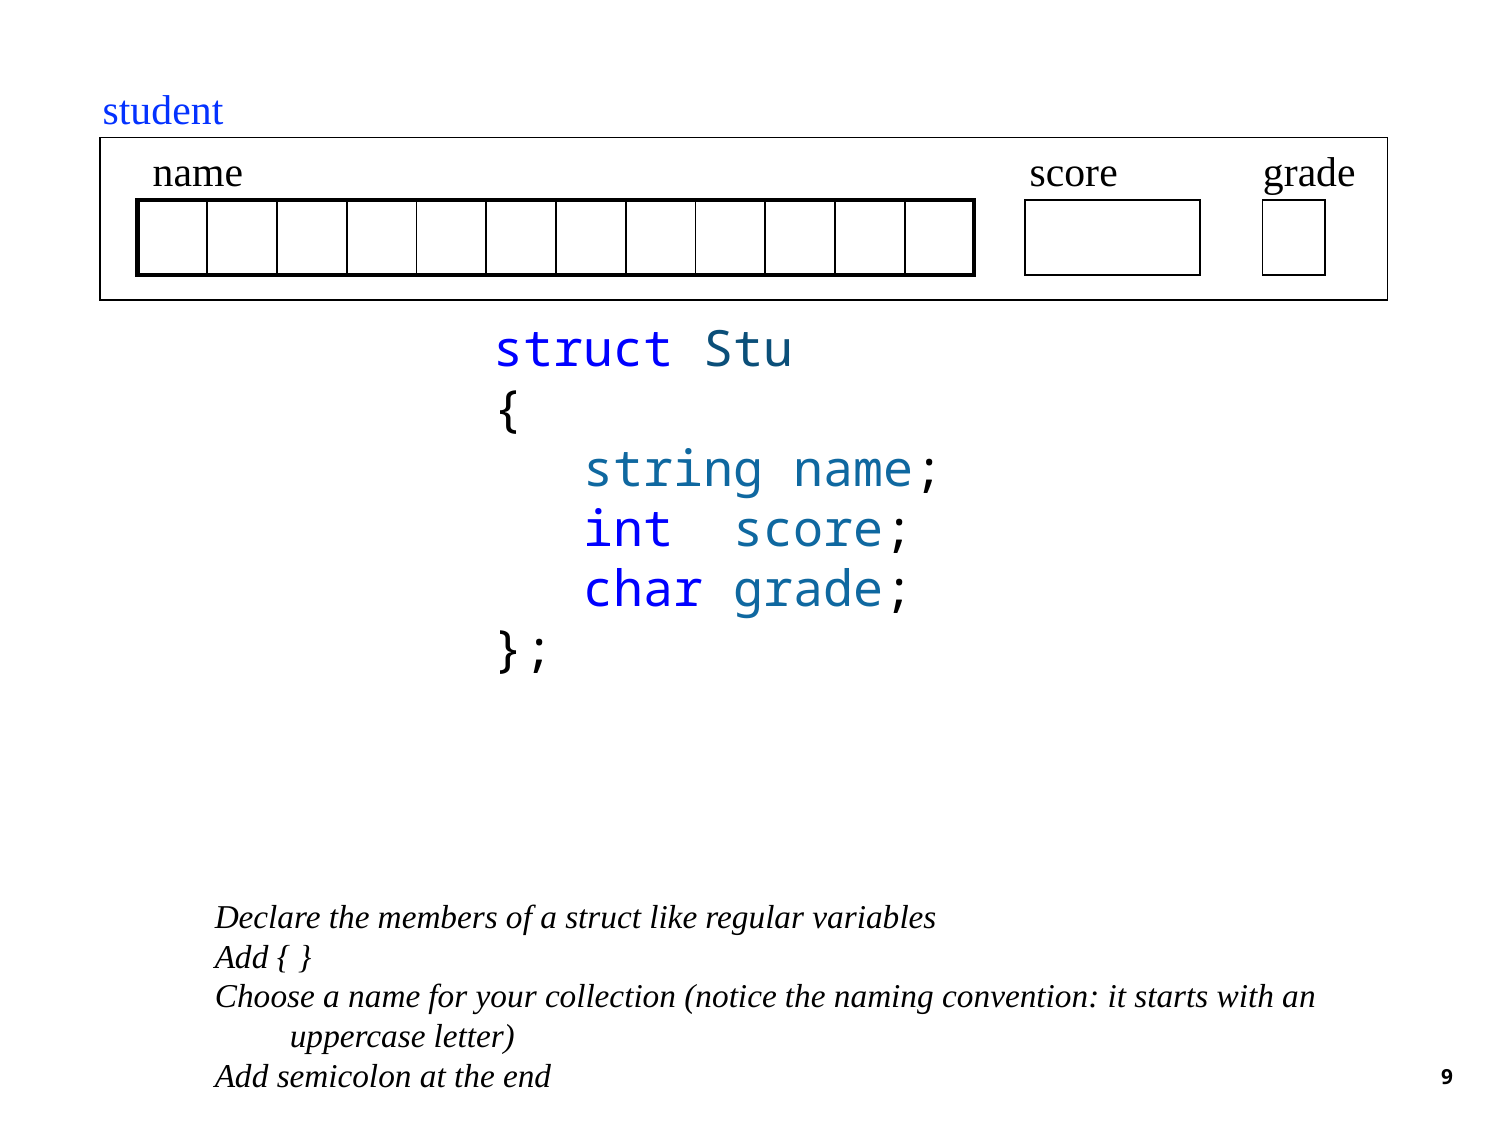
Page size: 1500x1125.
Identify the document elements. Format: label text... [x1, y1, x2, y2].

text_box struct Stu { string name; int score; char grade; }; [478, 309, 959, 684]
text_box Declare the members of a struct like regular variables Add { } Choose a name for your collection (notice the naming convention: it starts with an uppercase letter) Add semicolon at the end [199, 887, 1338, 1102]
slide_number 9 [1338, 1024, 1468, 1100]
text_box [87, 74, 1388, 301]
